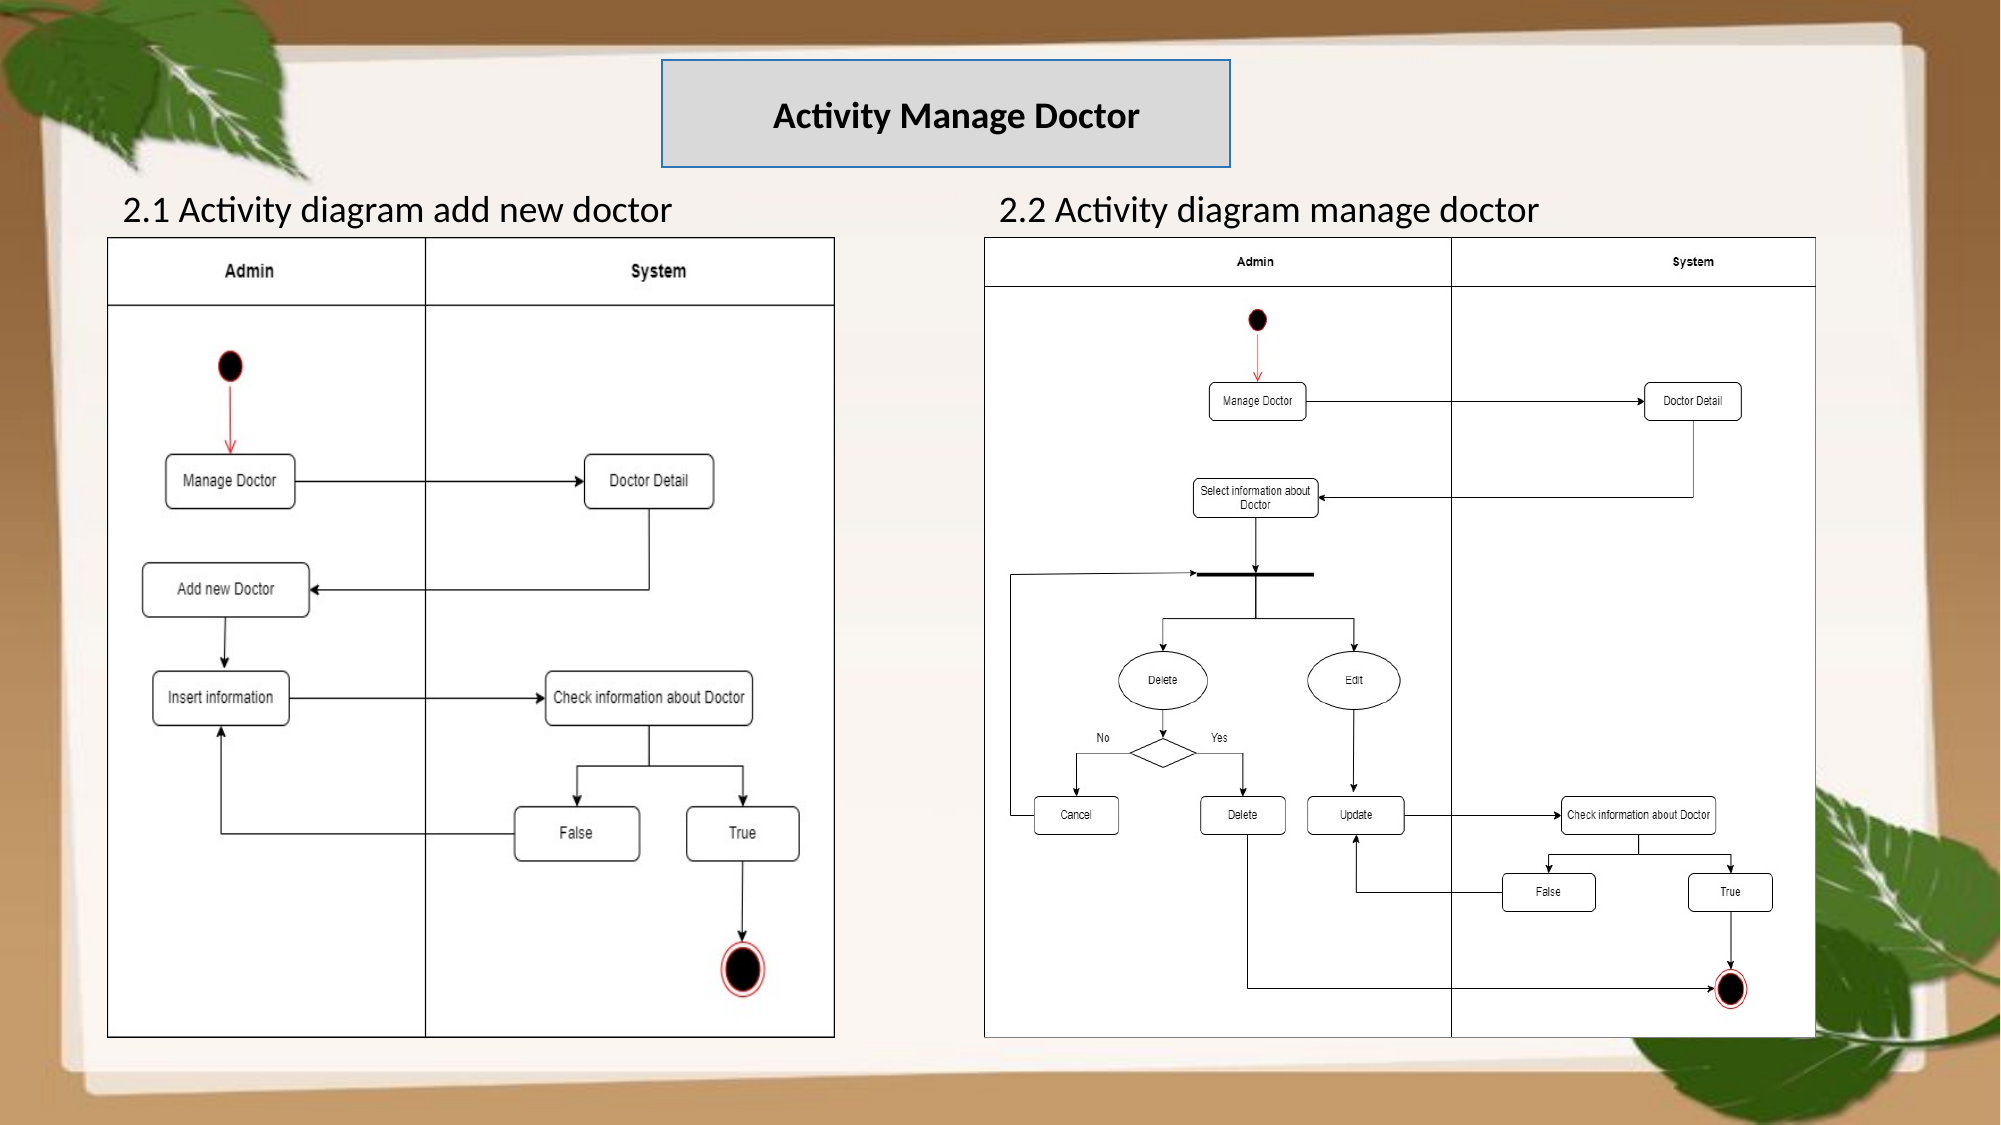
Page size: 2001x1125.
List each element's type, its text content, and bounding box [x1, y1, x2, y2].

text_box 2.2 Activity diagram manage doctor [984, 177, 1651, 237]
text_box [662, 60, 1230, 167]
picture [0, 0, 2001, 1125]
text_box 2.1 Activity diagram add new doctor [107, 177, 775, 237]
